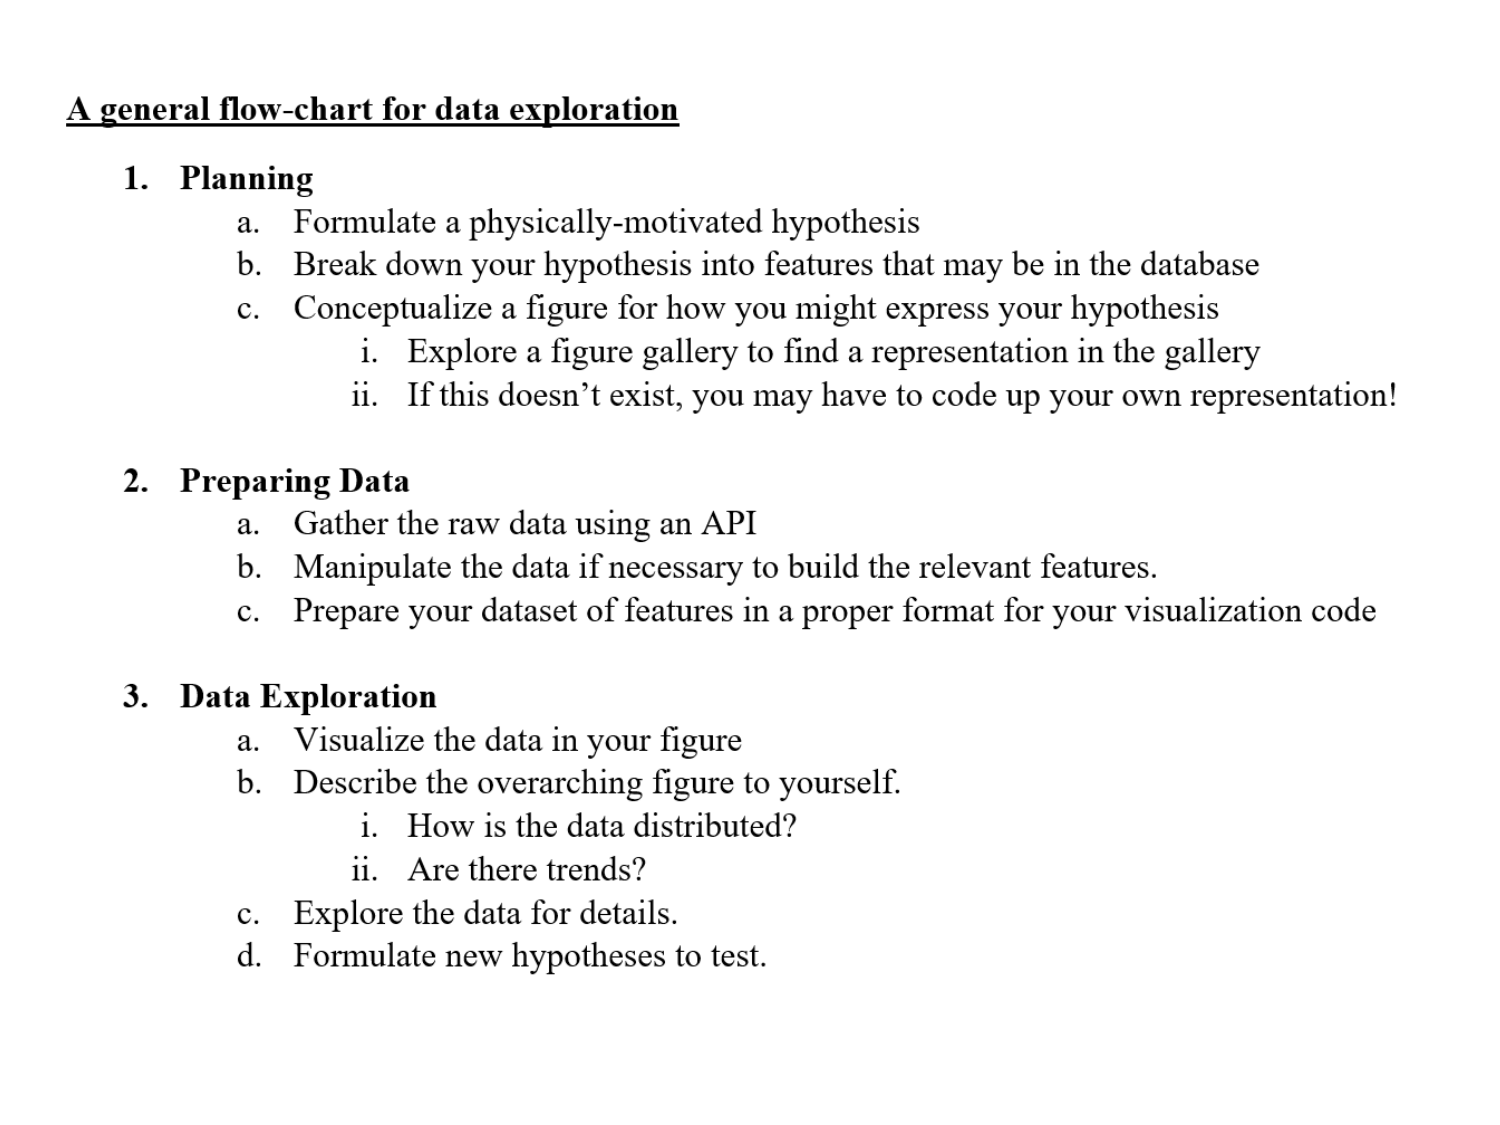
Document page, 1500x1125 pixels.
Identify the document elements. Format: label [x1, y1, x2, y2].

picture [54, 82, 1409, 1019]
